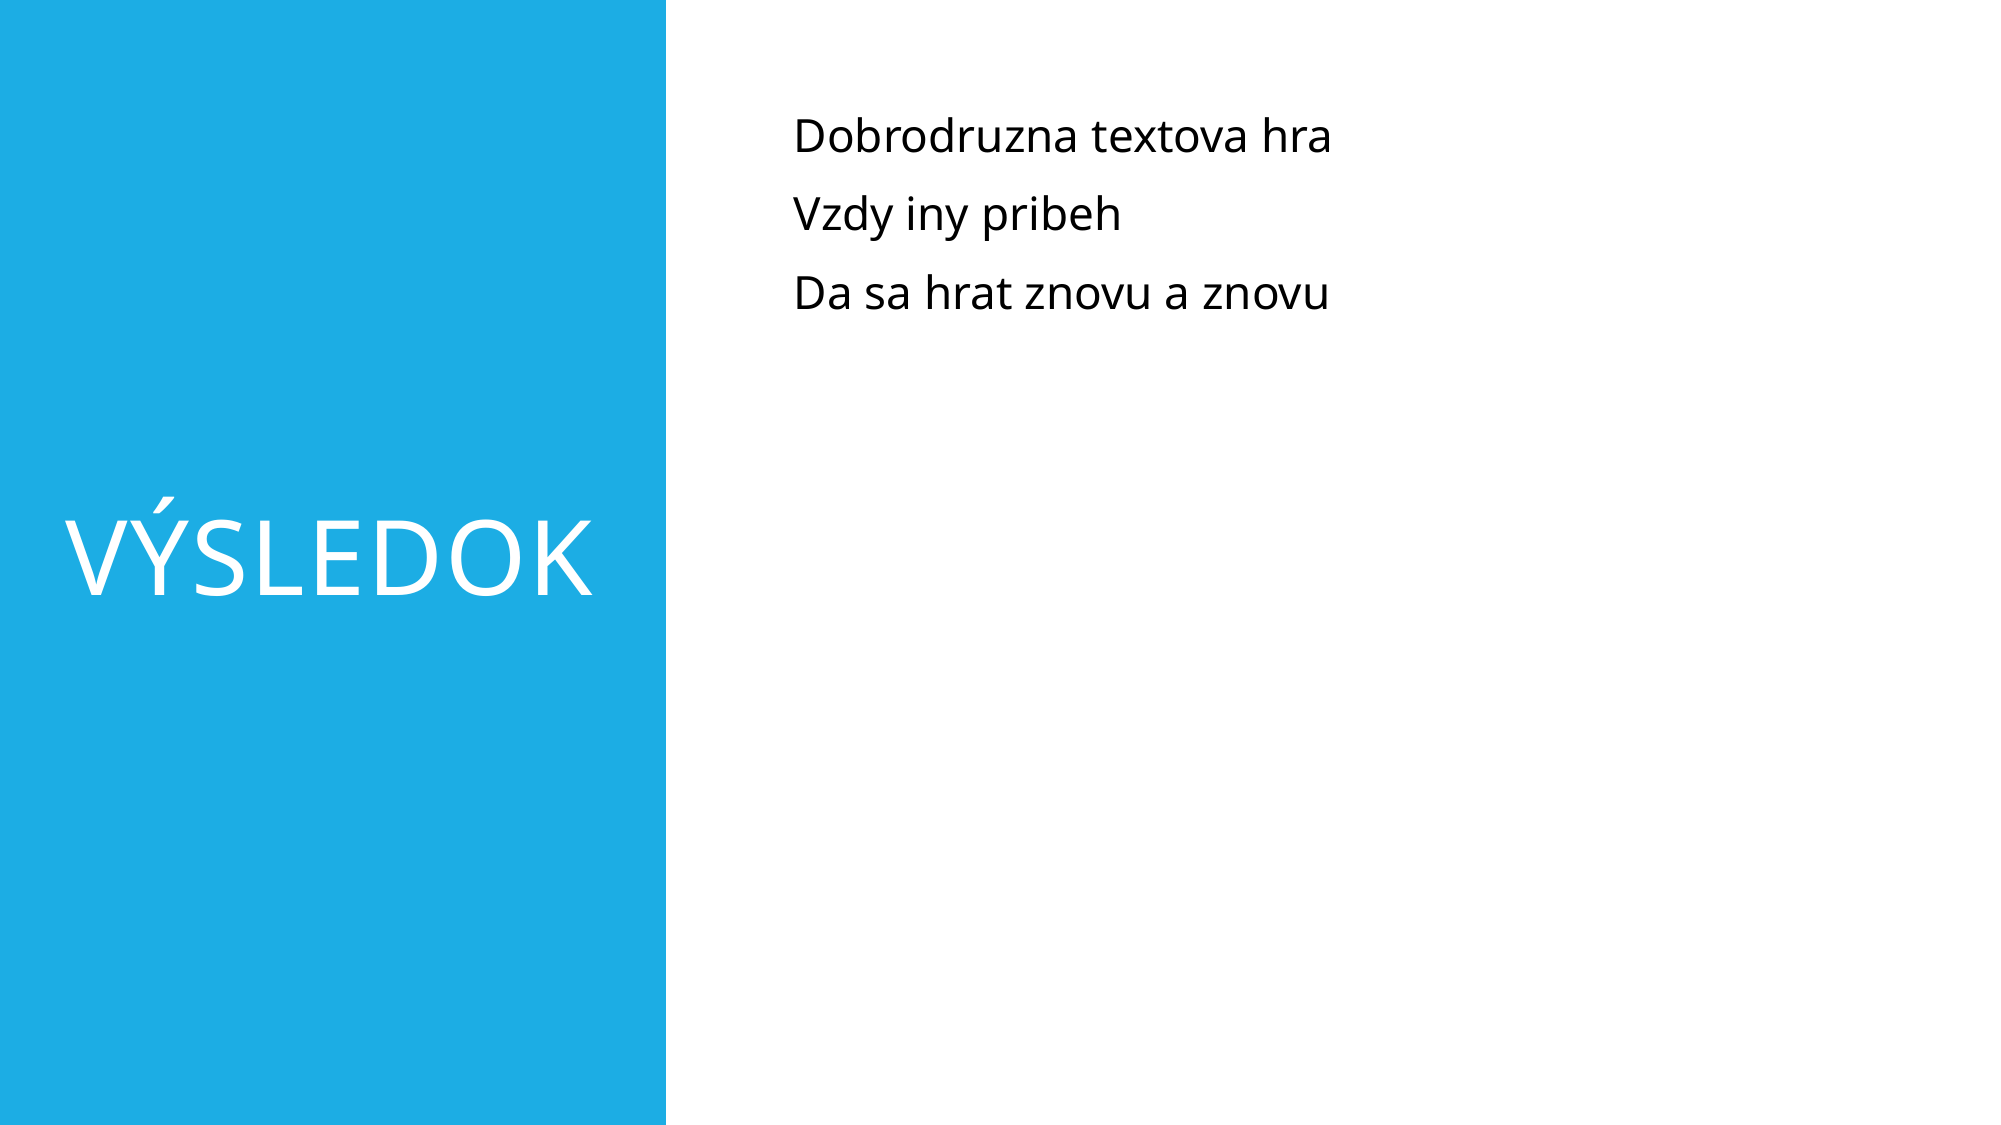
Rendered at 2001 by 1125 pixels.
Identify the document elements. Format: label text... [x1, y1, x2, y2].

text_box [0, 0, 667, 1125]
list Dobrodruzna textova hra Vzdy iny pribeh Da sa hrat znovu a znovu [770, 104, 1948, 720]
title Výsledok [50, 104, 614, 1026]
